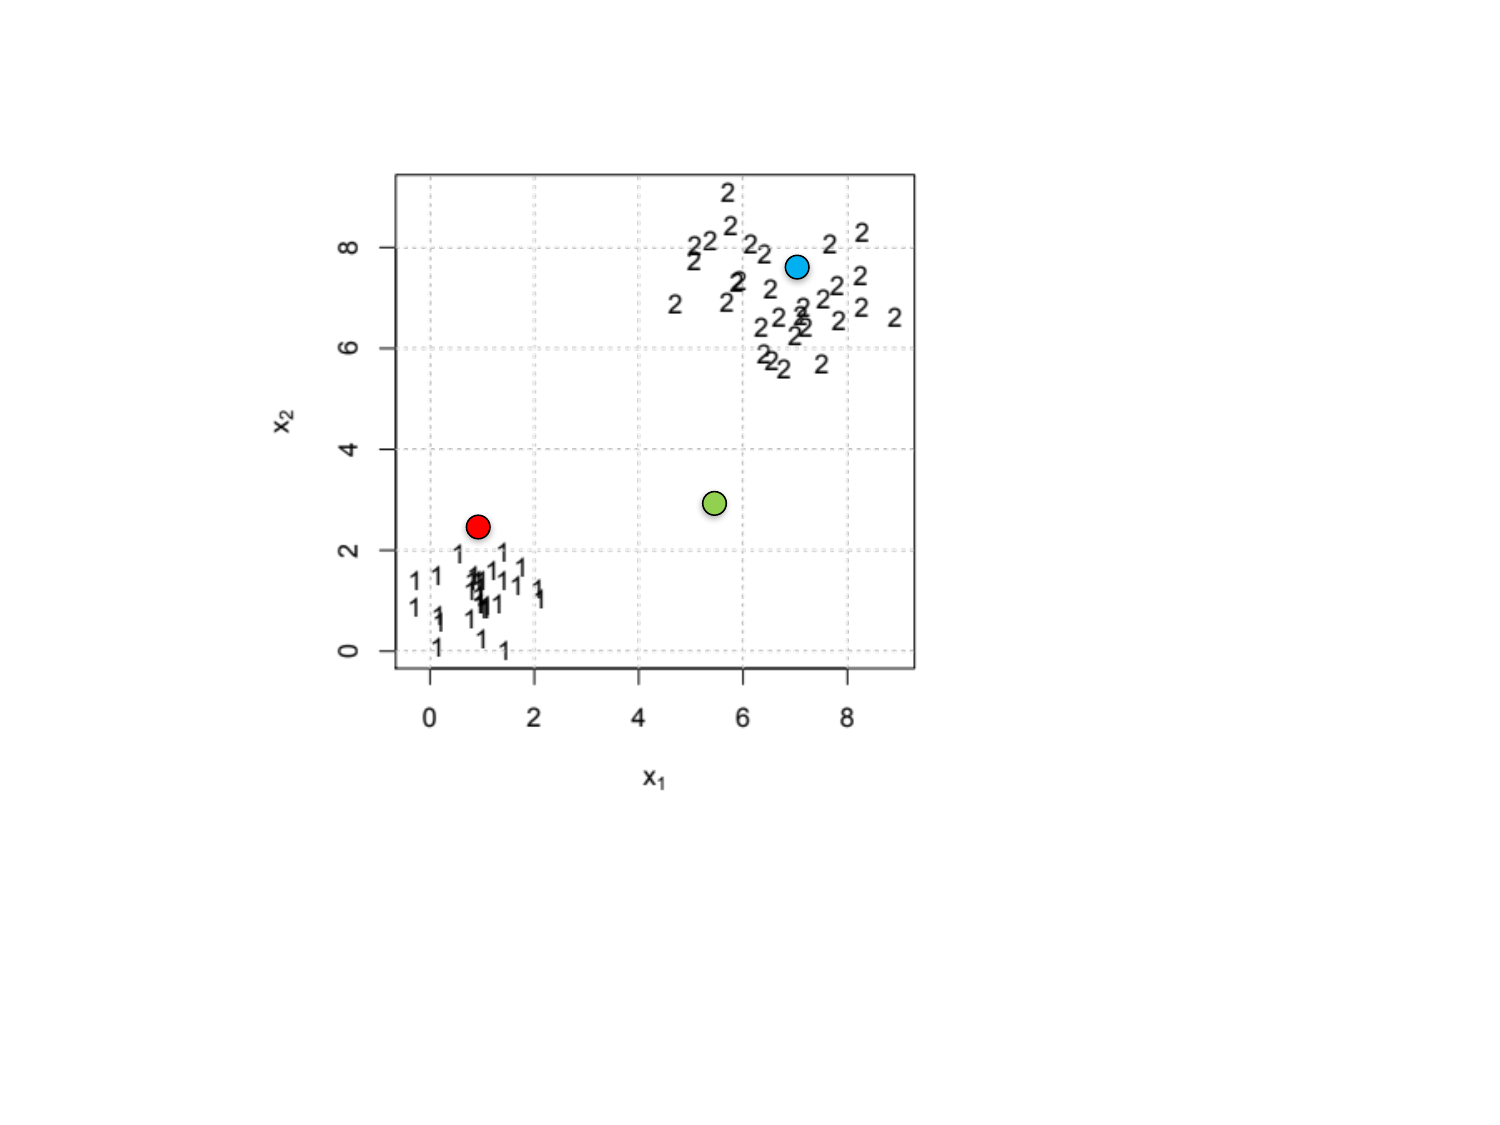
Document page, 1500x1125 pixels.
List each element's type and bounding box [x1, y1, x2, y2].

picture [265, 148, 928, 829]
